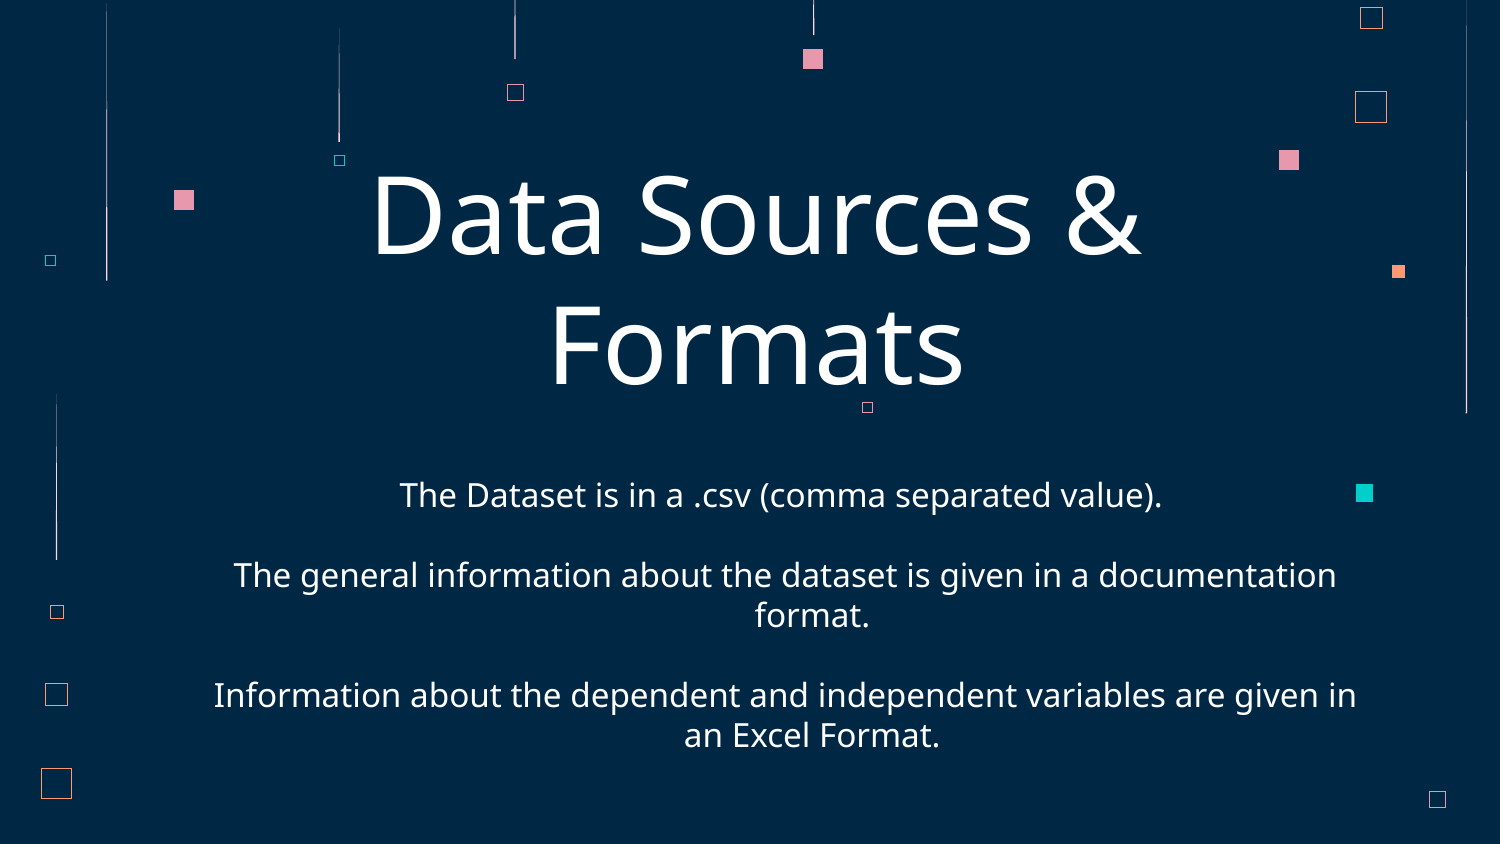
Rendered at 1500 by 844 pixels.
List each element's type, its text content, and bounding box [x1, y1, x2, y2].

subtitle The Dataset is in a .csv (comma separated value). The general information about the dataset is given in a documentation format. Information about the dependent and independent variables are given in an Excel Format. [99, 459, 1375, 822]
title Data Sources & Formats [262, 84, 1251, 422]
